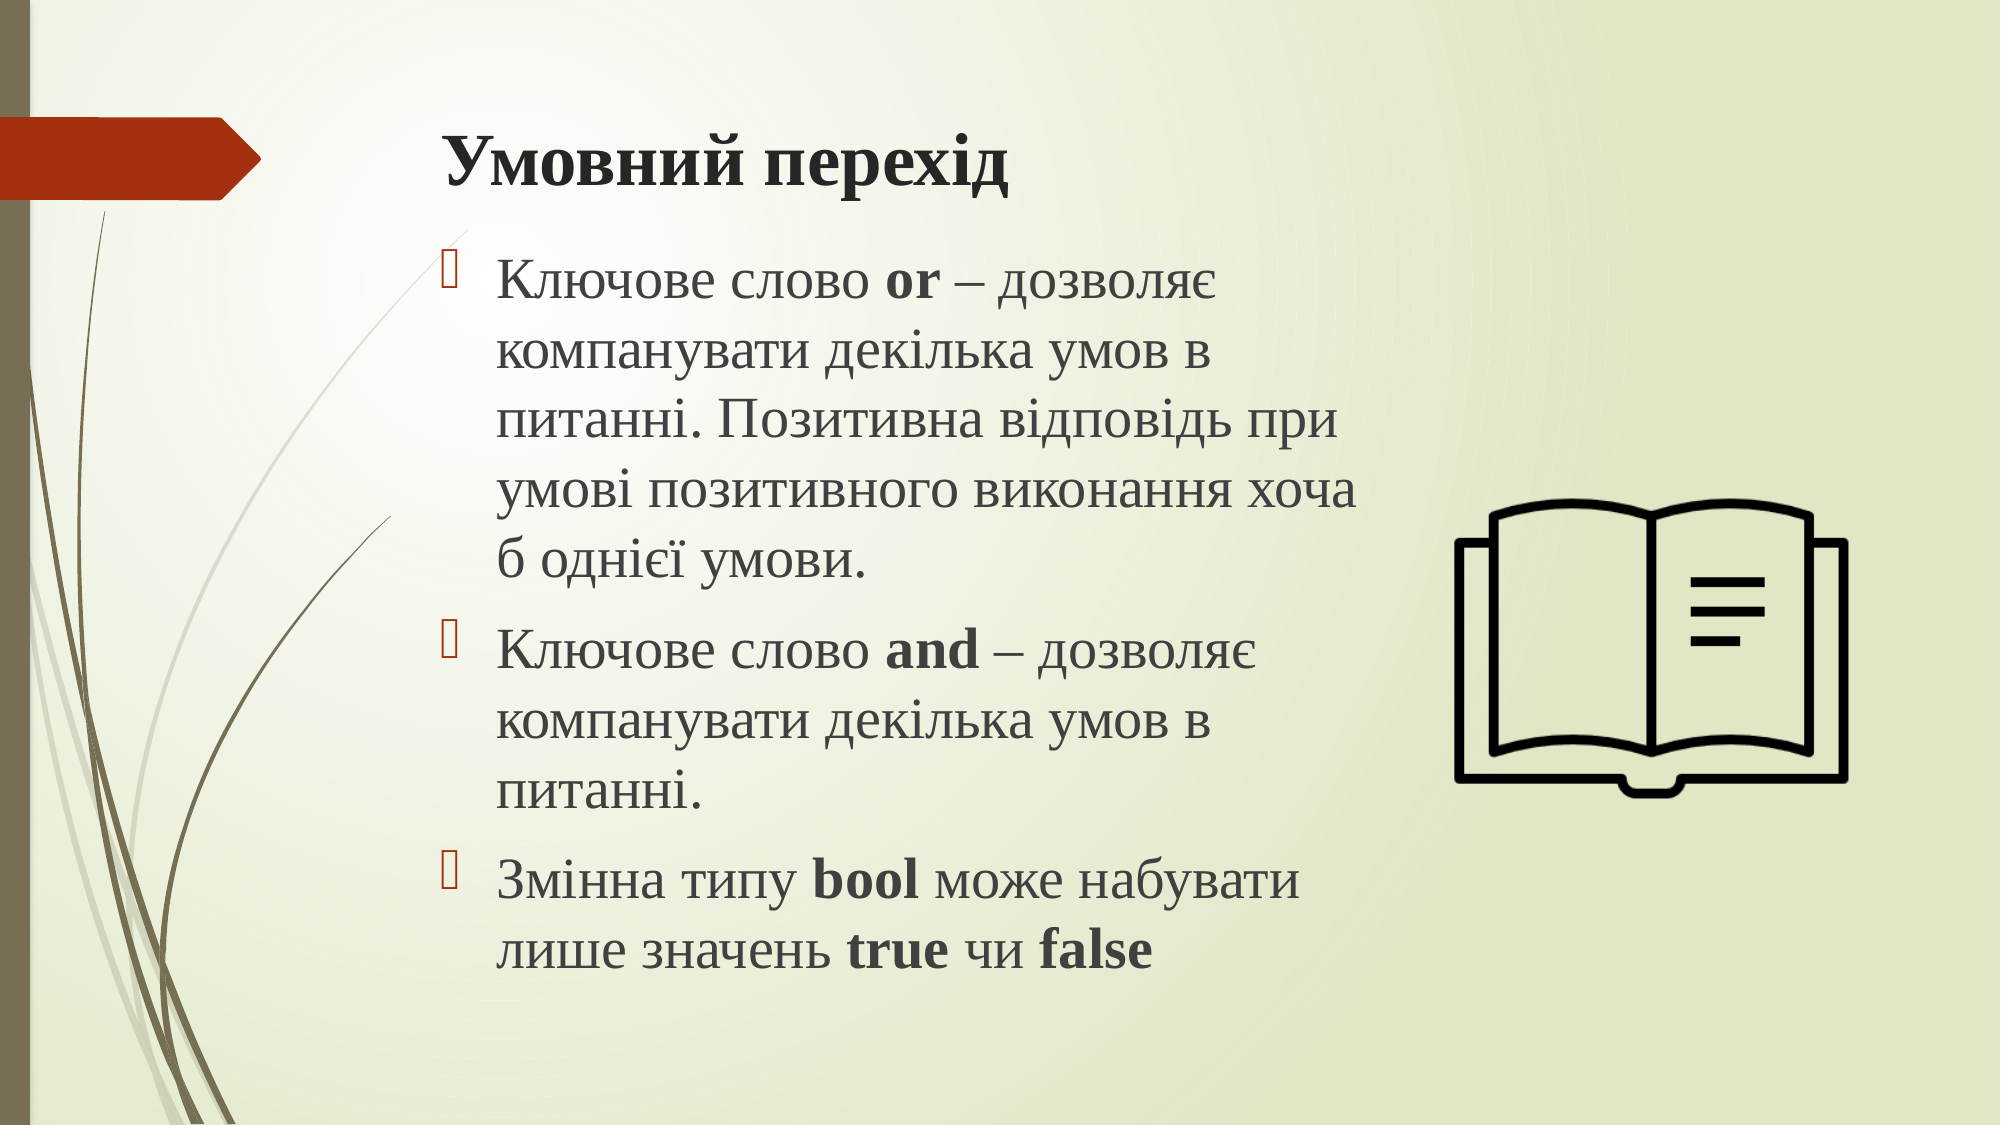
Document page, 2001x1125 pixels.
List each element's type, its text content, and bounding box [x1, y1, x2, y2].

title Умовний перехід [425, 102, 1888, 222]
list Ключове слово or – дозволяє компанувати декілька умов в питанні. Позитивна відповідь при умові позитивного виконання хоча б однієї умови. Ключове слово and – дозволяє компанувати декілька умов в питанні. Змінна типу bool може набувати лише значень true чи false [424, 232, 1382, 1023]
picture [1415, 419, 1888, 892]
